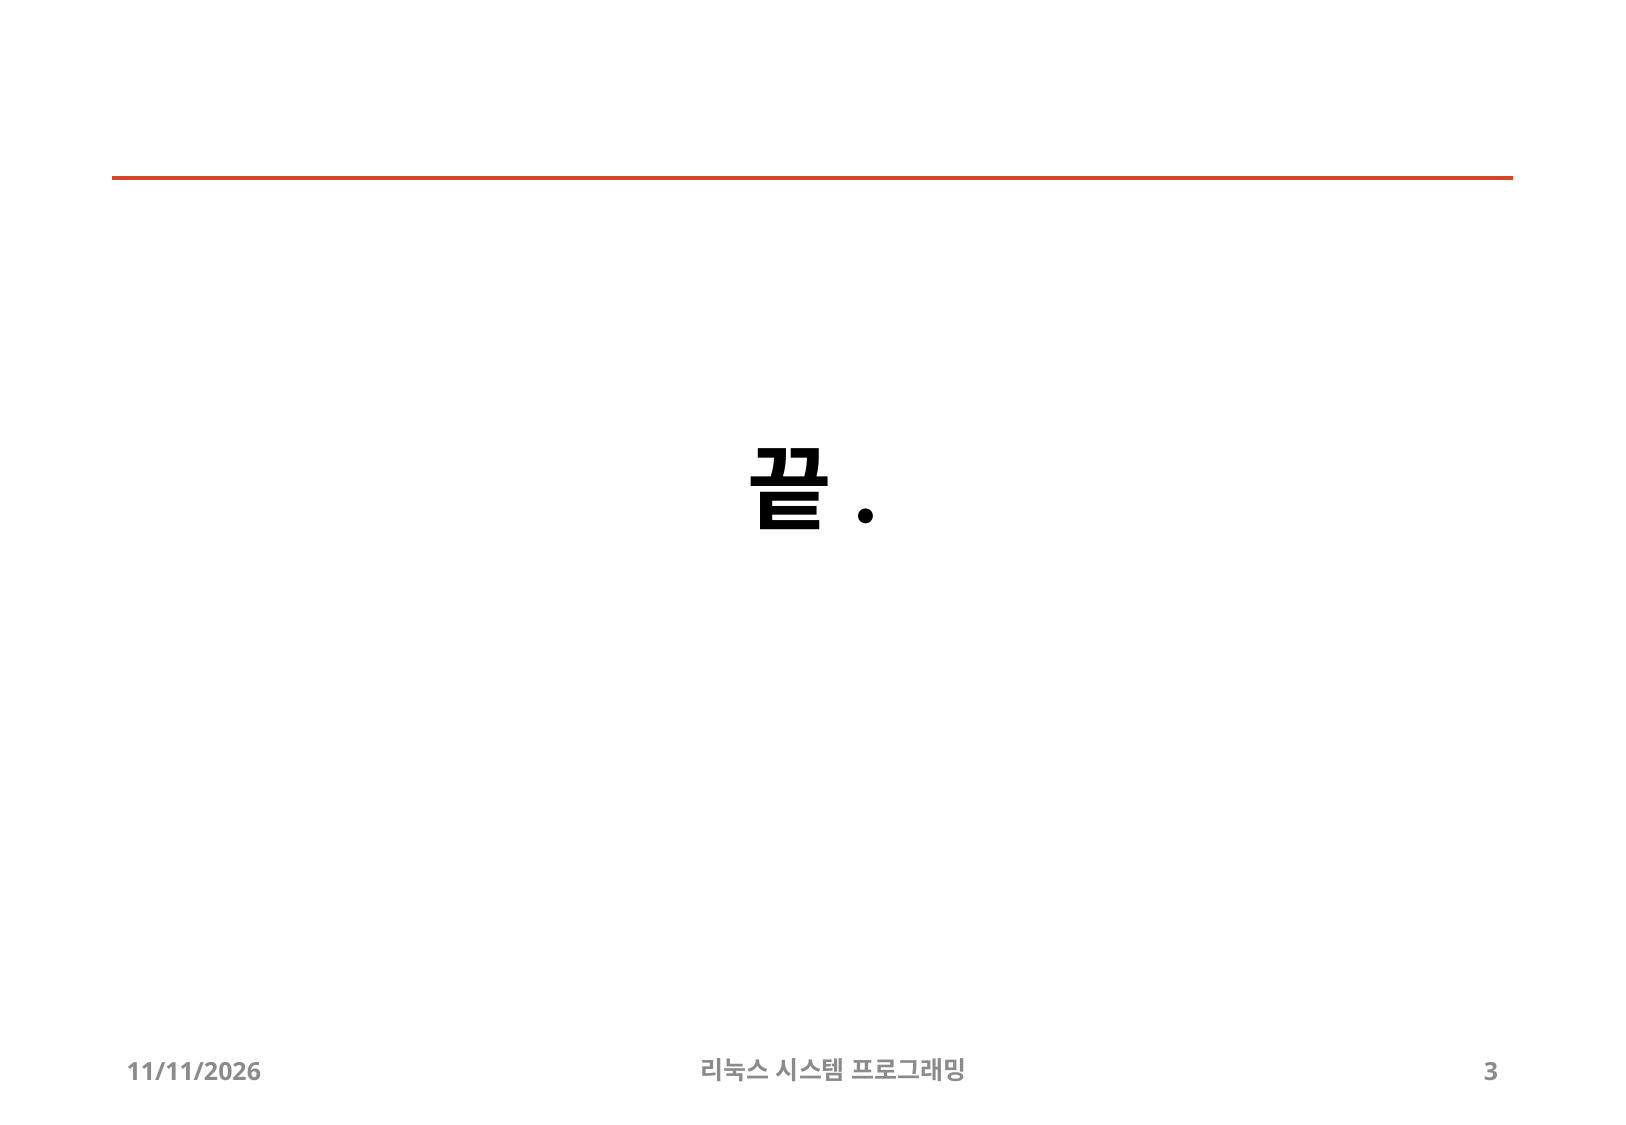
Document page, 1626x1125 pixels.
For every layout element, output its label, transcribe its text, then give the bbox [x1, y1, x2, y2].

footer 리눅스 시스템 프로그래밍 [667, 1042, 1000, 1103]
slide_number 3 [1433, 1042, 1514, 1103]
title 끝. [111, 384, 1514, 602]
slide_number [111, 1042, 303, 1103]
